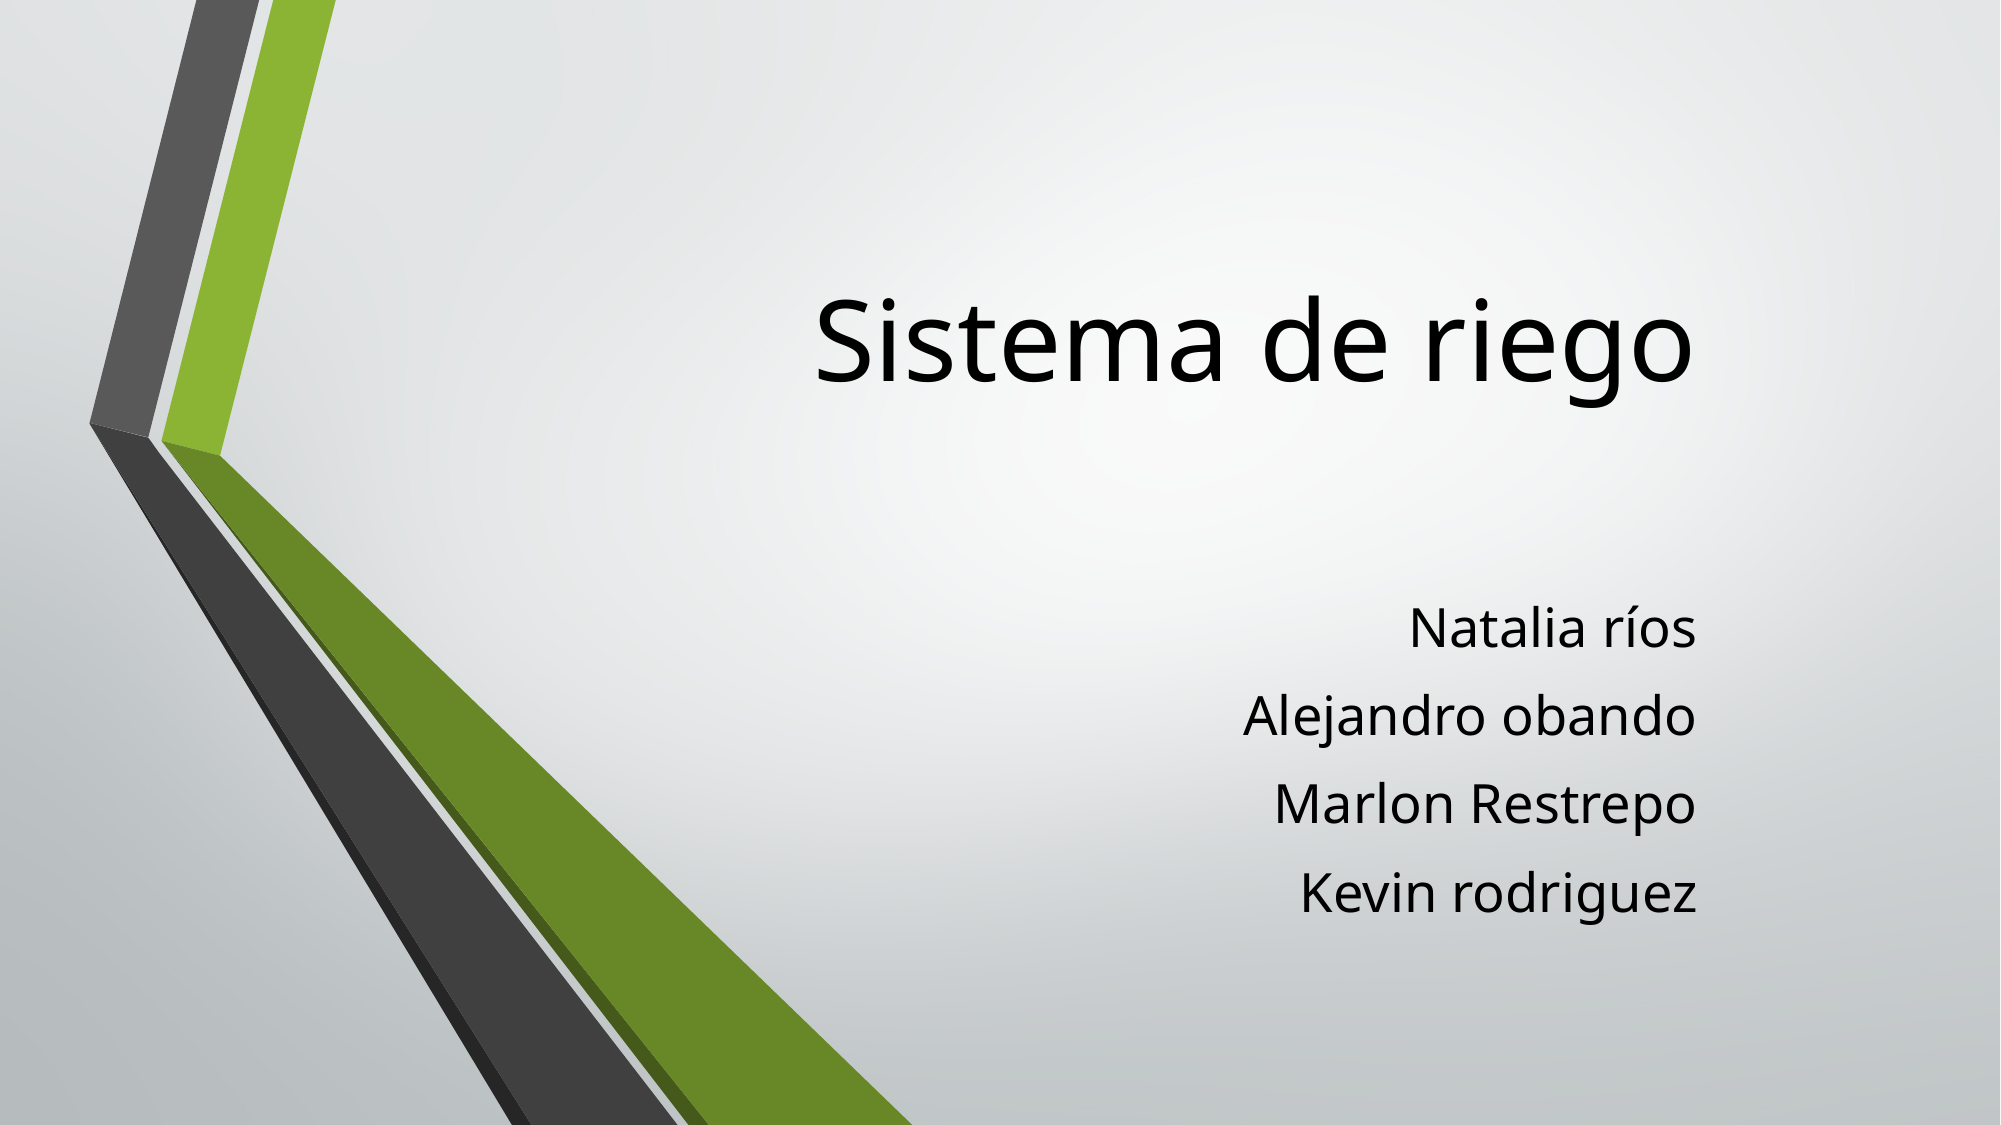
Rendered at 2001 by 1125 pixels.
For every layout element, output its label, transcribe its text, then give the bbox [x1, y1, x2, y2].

title Sistema de riego [287, 0, 1713, 412]
subtitle Natalia ríos Alejandro obando Marlon Restrepo Kevin rodriguez [287, 585, 1713, 945]
